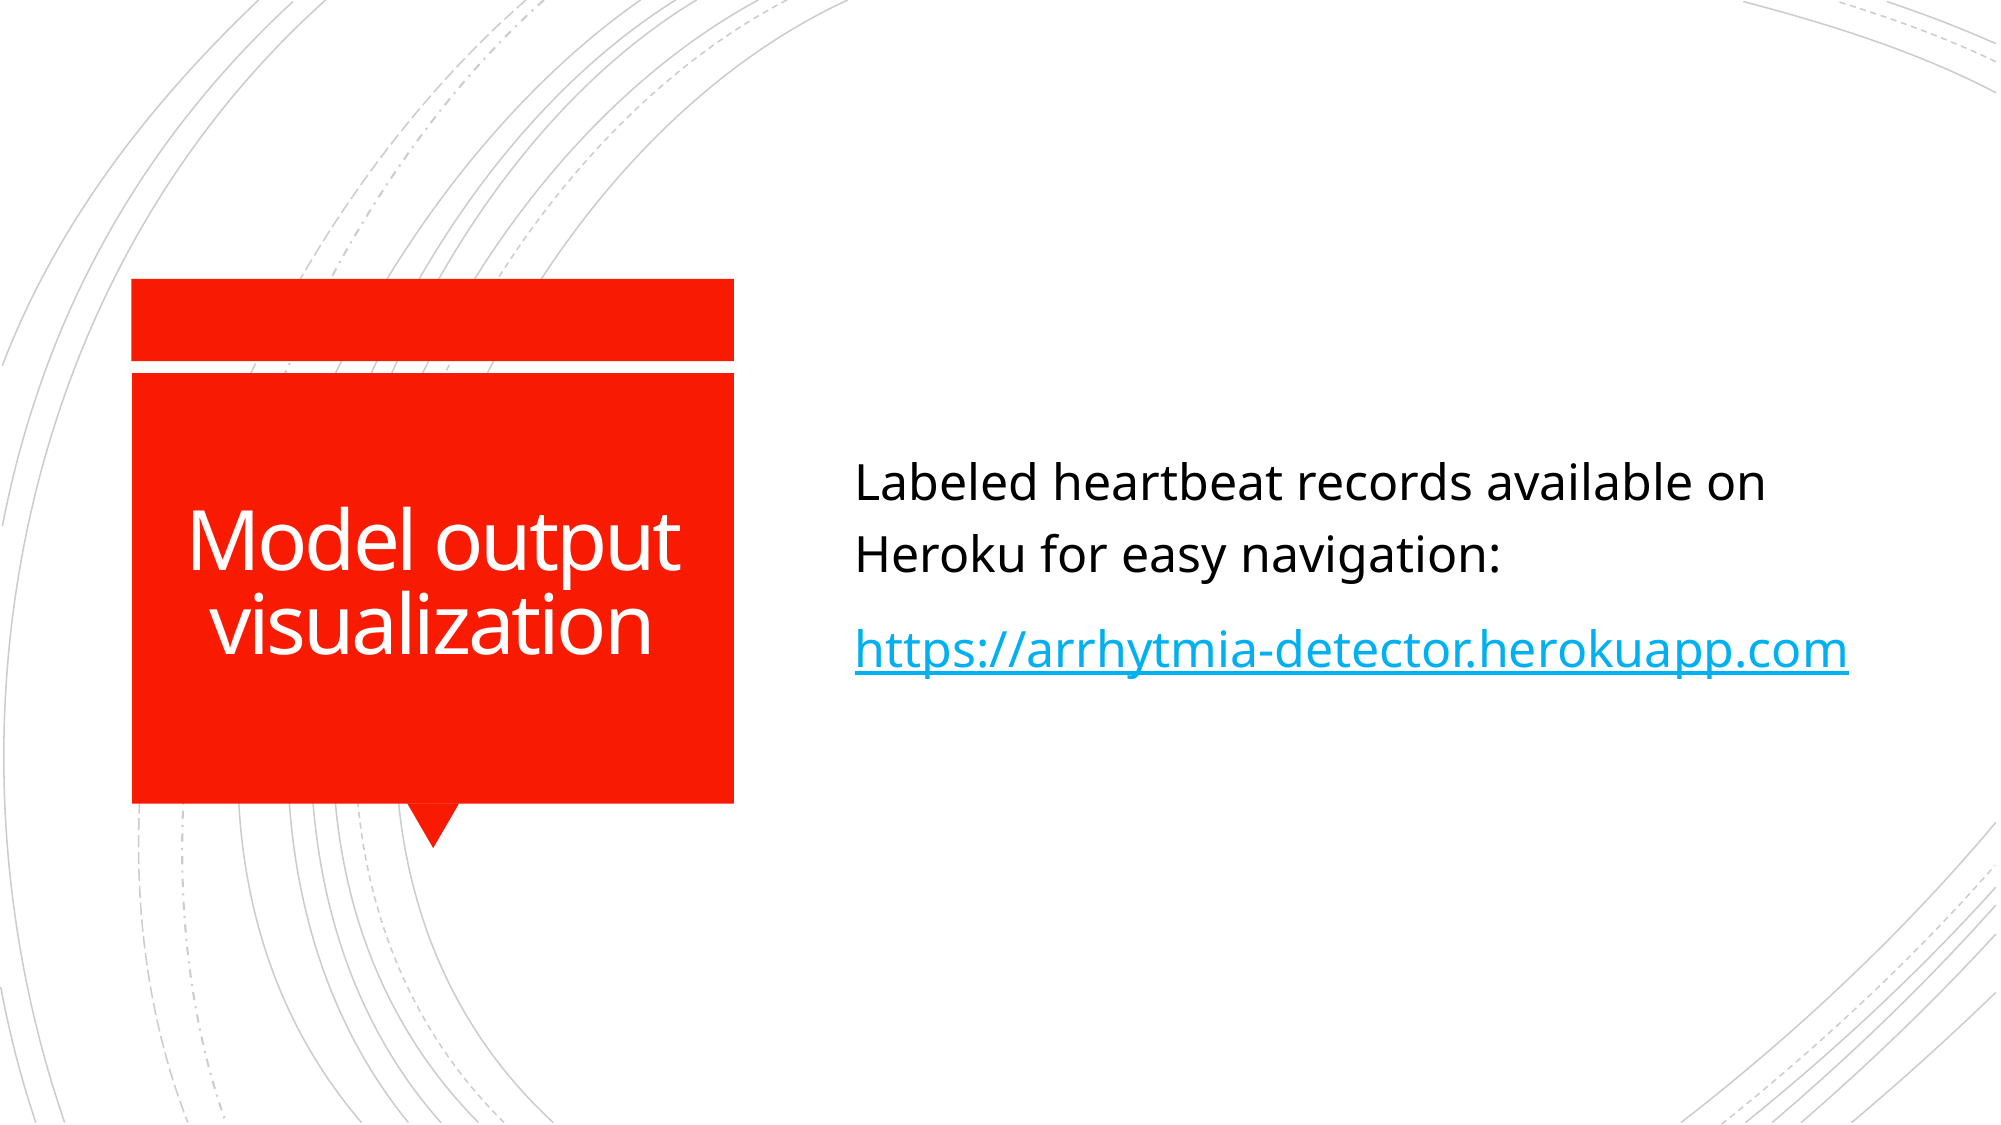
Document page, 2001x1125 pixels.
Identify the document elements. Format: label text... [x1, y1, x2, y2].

title Model output visualization [145, 385, 720, 789]
list Labeled heartbeat records available on Heroku for easy navigation: https://arrhytmia-detector.herokuapp.com [839, 131, 1871, 993]
